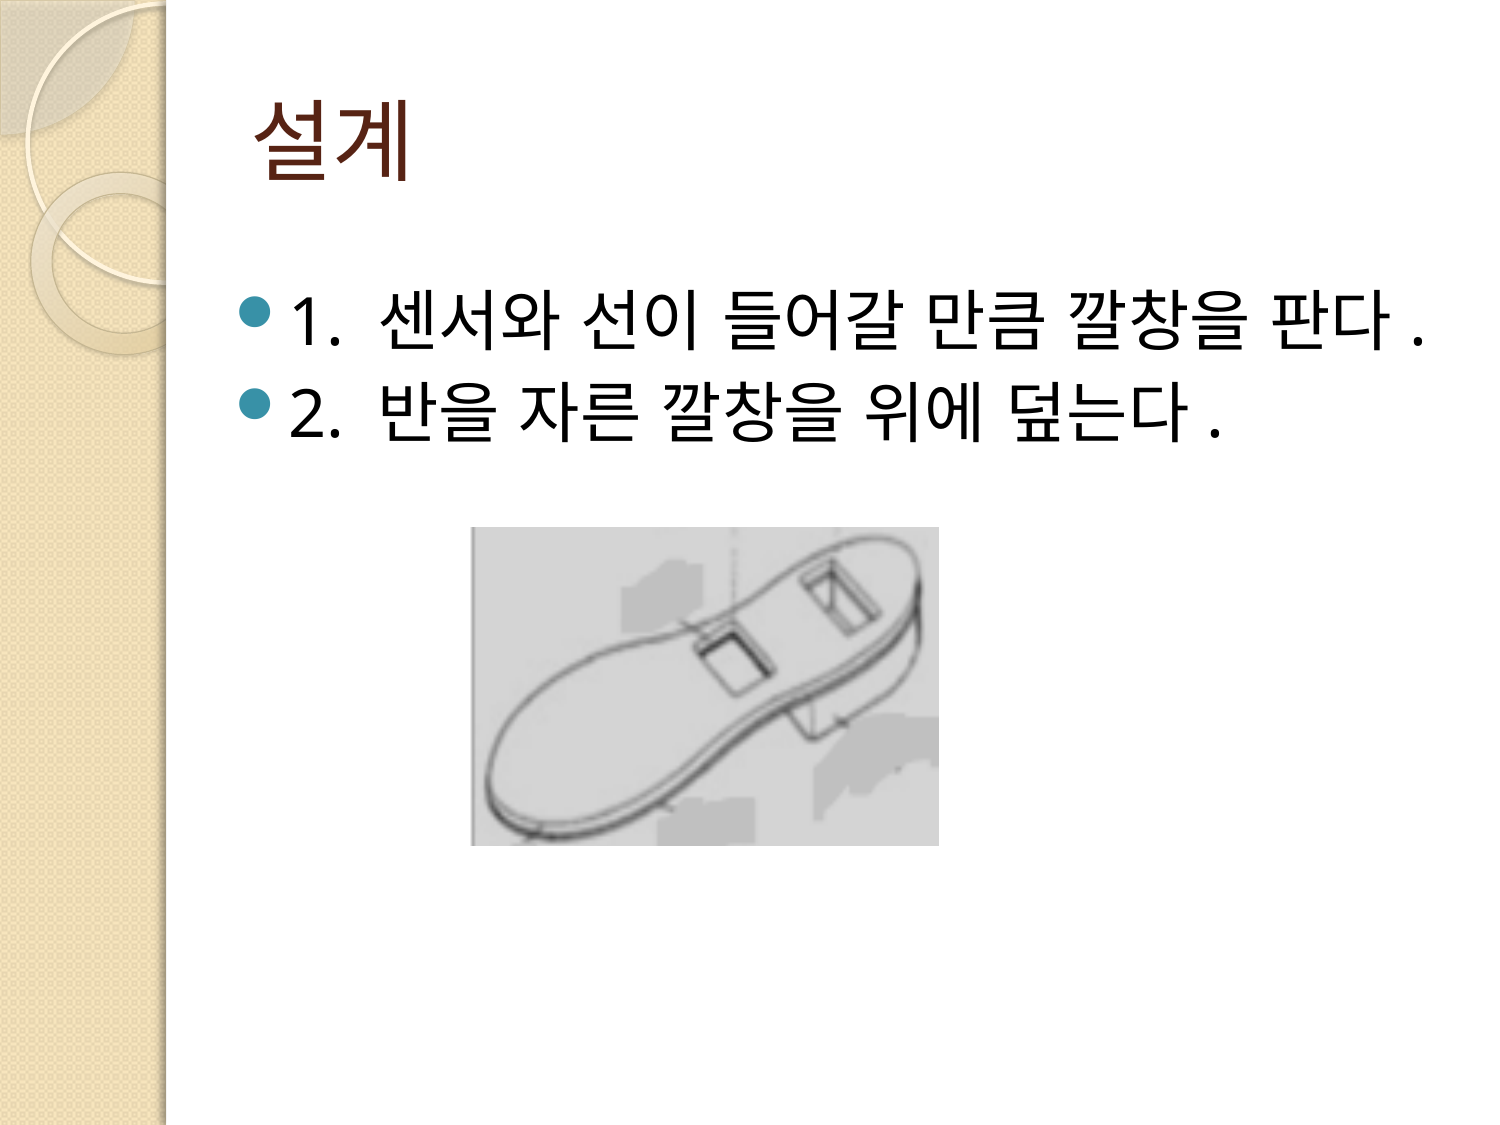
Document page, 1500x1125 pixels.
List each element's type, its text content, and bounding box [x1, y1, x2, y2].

title 설계 [235, 45, 1466, 233]
picture [466, 526, 940, 847]
list 1. 센서와 선이 들어갈 만큼 깔창을 판다. 2. 반을 자른 깔창을 위에 덮는다. [206, 271, 1466, 1059]
